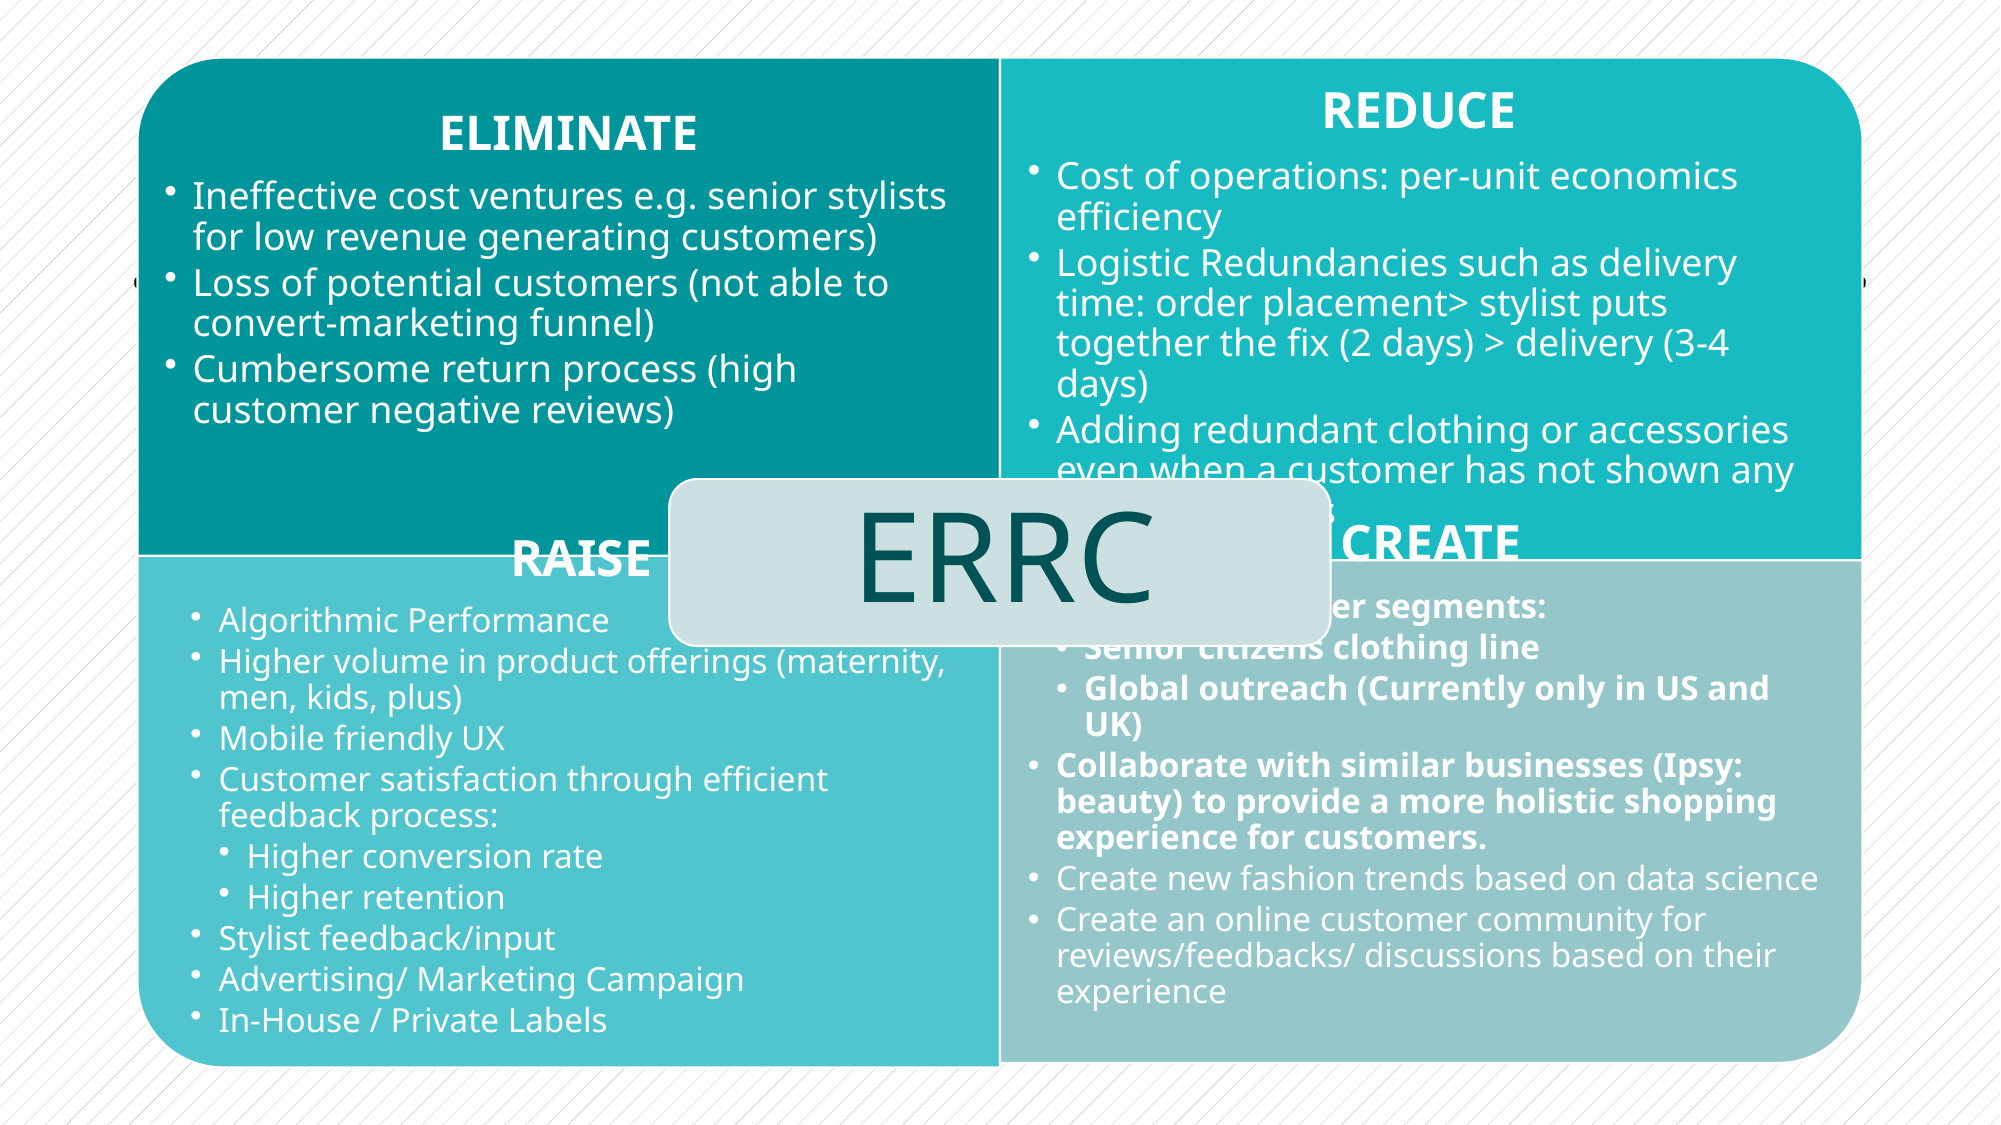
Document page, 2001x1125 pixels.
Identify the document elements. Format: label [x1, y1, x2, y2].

list [137, 59, 1863, 1066]
